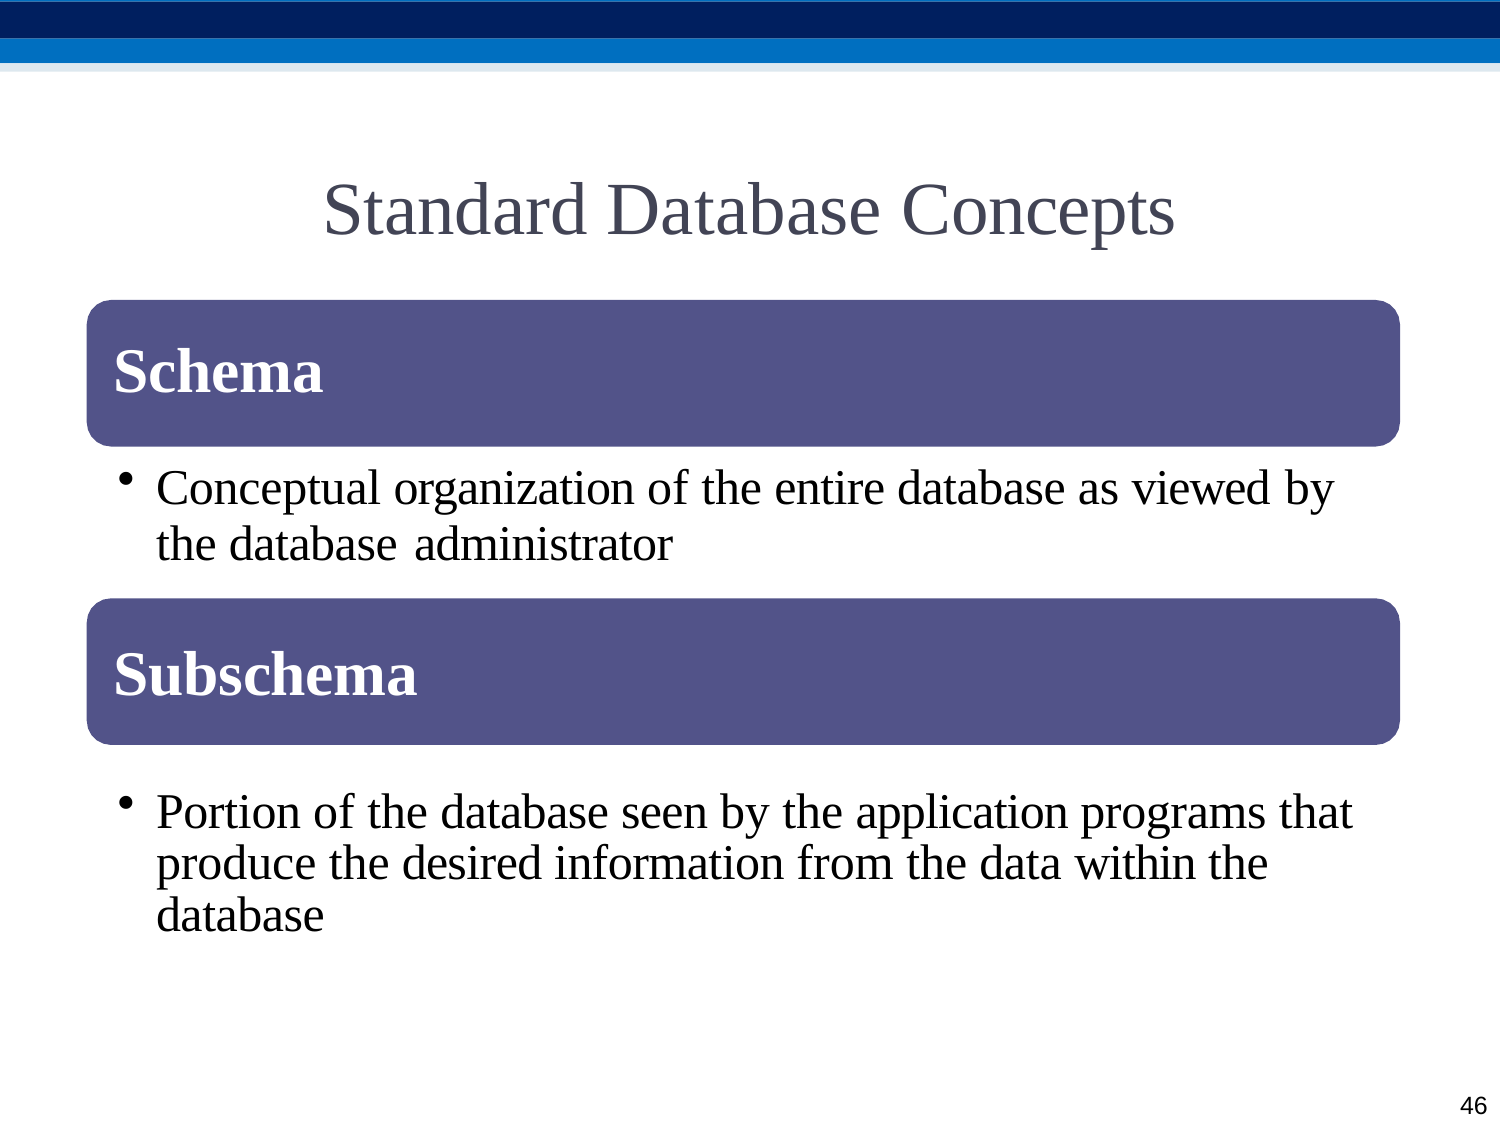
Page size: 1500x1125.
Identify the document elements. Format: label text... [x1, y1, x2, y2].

text_box [86, 299, 1401, 447]
text_box [1377, 598, 1401, 745]
slide_number 46 [1453, 1089, 1493, 1125]
text_box [86, 598, 111, 745]
title Standard Database Concepts [320, 157, 1179, 299]
text_box Schema Conceptual organization of the entire database as viewed by the database administrator Subschema Portion of the database seen by the application programs that produce the desired information from the data within the database [111, 327, 1377, 942]
